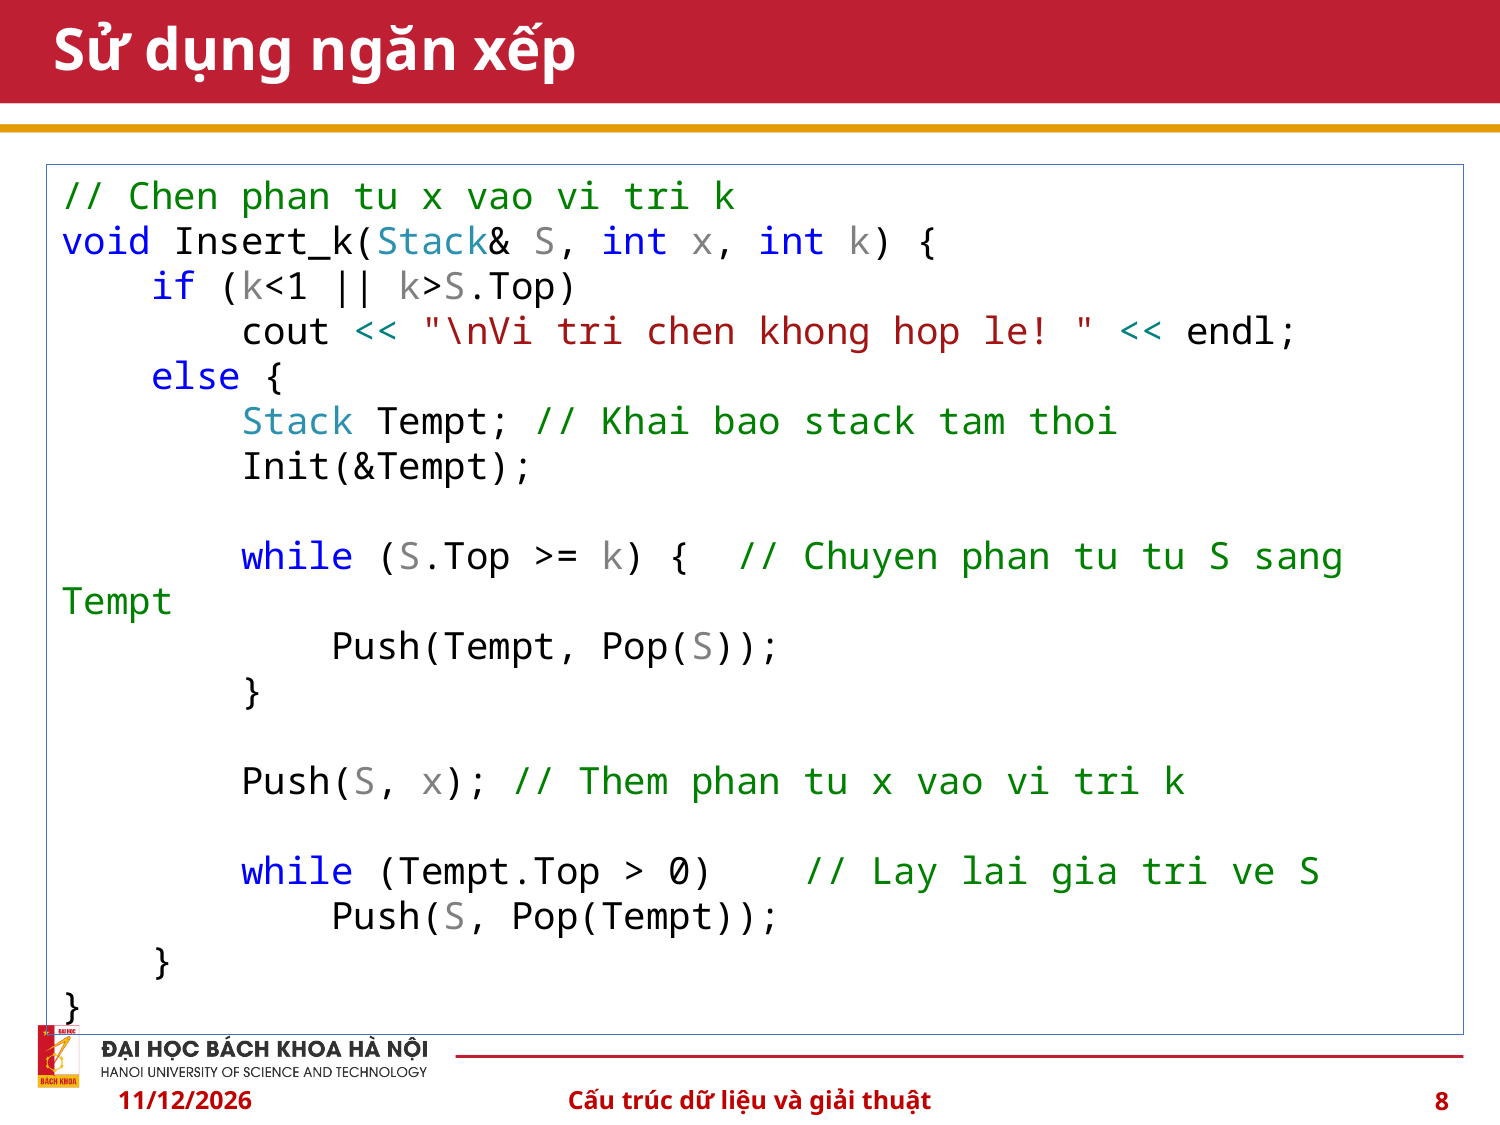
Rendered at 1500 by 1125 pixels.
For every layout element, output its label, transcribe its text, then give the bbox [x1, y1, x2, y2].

text_box // Chen phan tu x vao vi tri k void Insert_k(Stack& S, int x, int k) { if (k<1 || k>S.Top) cout << "\nVi tri chen khong hop le! " << endl; else { Stack Tempt; // Khai bao stack tam thoi Init(&Tempt); while (S.Top >= k) { // Chuyen phan tu tu S sang Tempt Push(Tempt, Pop(S)); } Push(S, x); // Them phan tu x vao vi tri k while (Tempt.Top > 0) // Lay lai gia tri ve S Push(S, Pop(Tempt)); } } [46, 164, 1464, 1035]
title Sử dụng ngăn xếp [38, 12, 1462, 87]
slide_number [103, 1076, 441, 1125]
slide_number 8 [1126, 1078, 1464, 1125]
picture [0, 0, 1500, 1125]
footer Cấu trúc dữ liệu và giải thuật [496, 1076, 1004, 1125]
